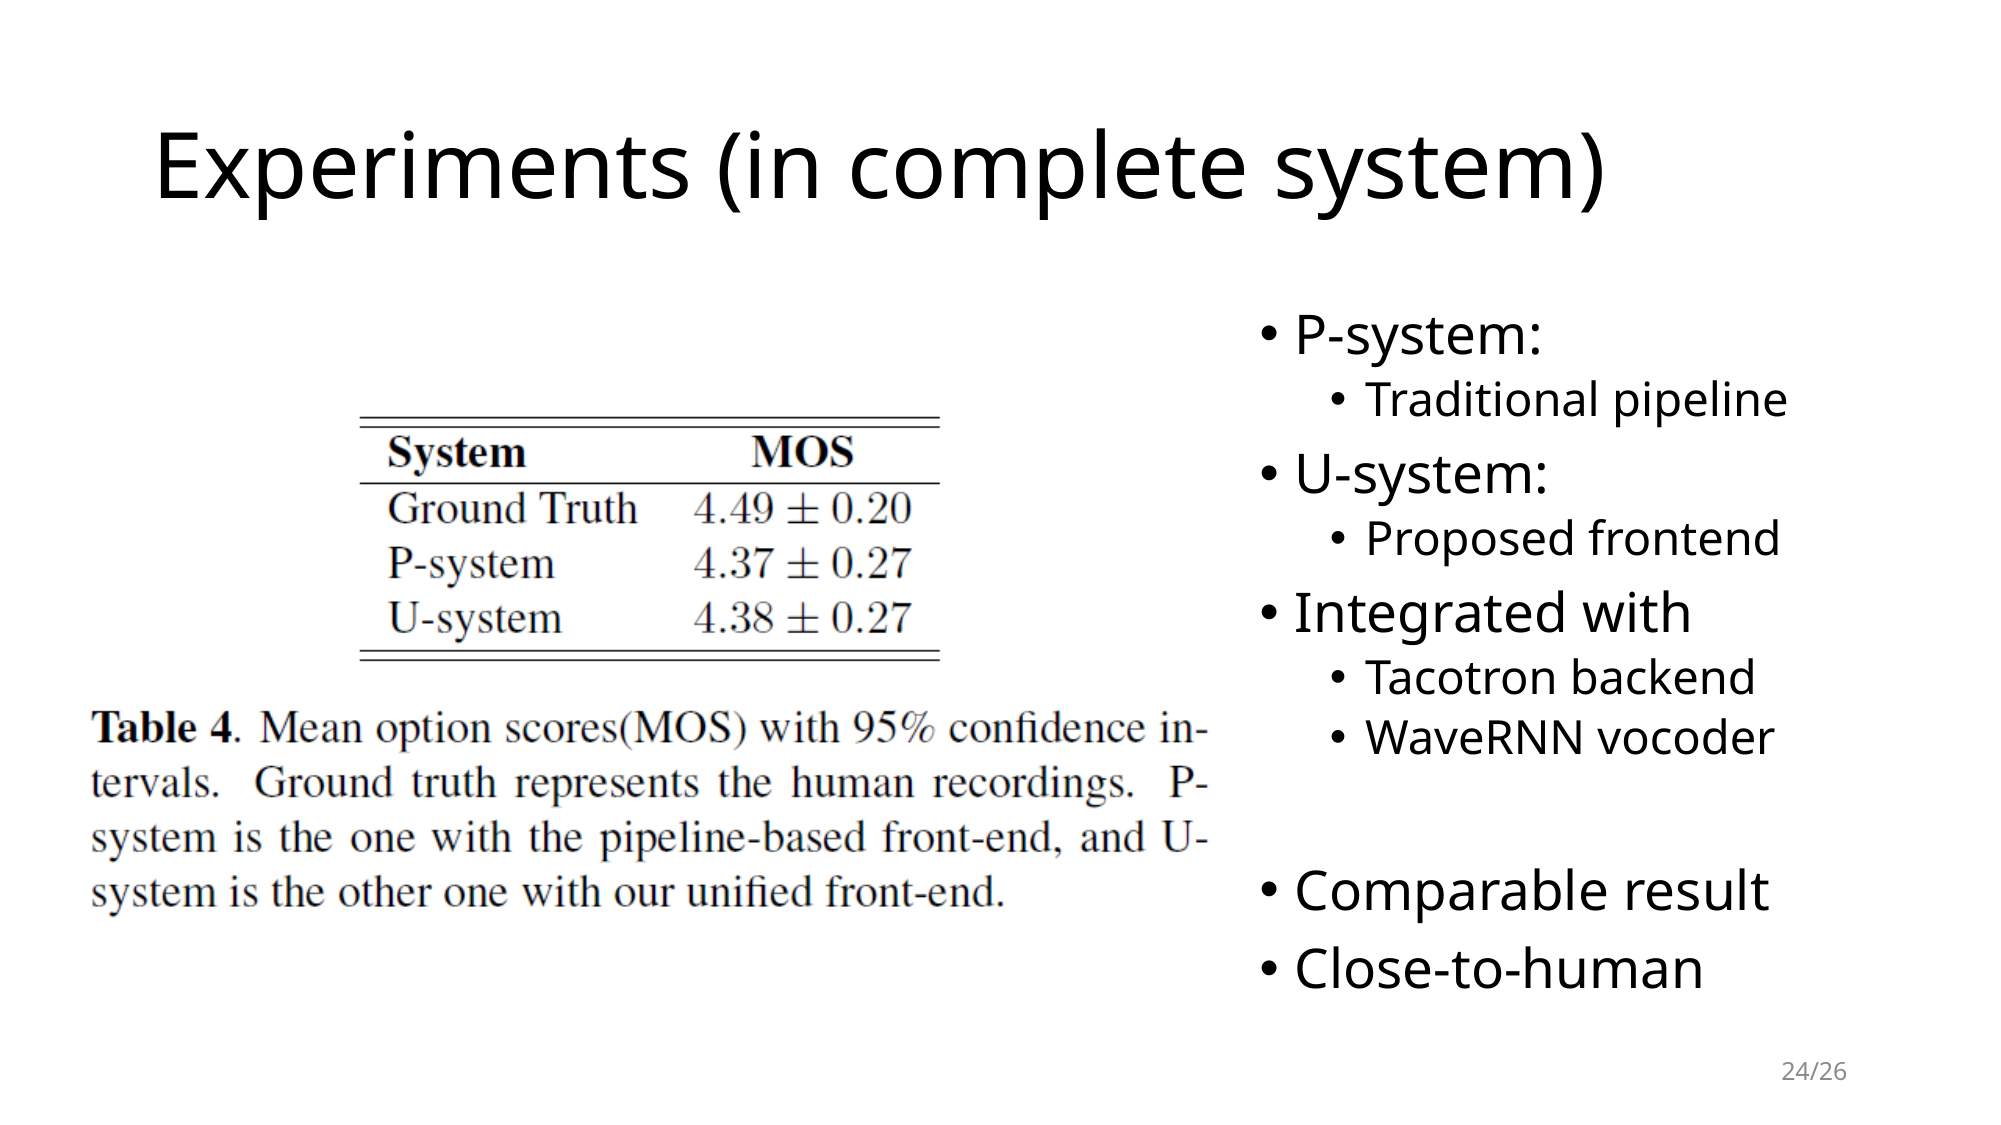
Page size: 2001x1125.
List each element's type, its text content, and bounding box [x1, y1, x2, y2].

picture [74, 389, 1245, 946]
list P-system: Traditional pipeline U-system: Proposed frontend Integrated with Tacotron backend WaveRNN vocoder Comparable result Close-to-human [1244, 299, 1889, 1014]
slide_number 24/26 [1412, 1042, 1863, 1103]
title Experiments (in complete system) [137, 59, 1863, 278]
